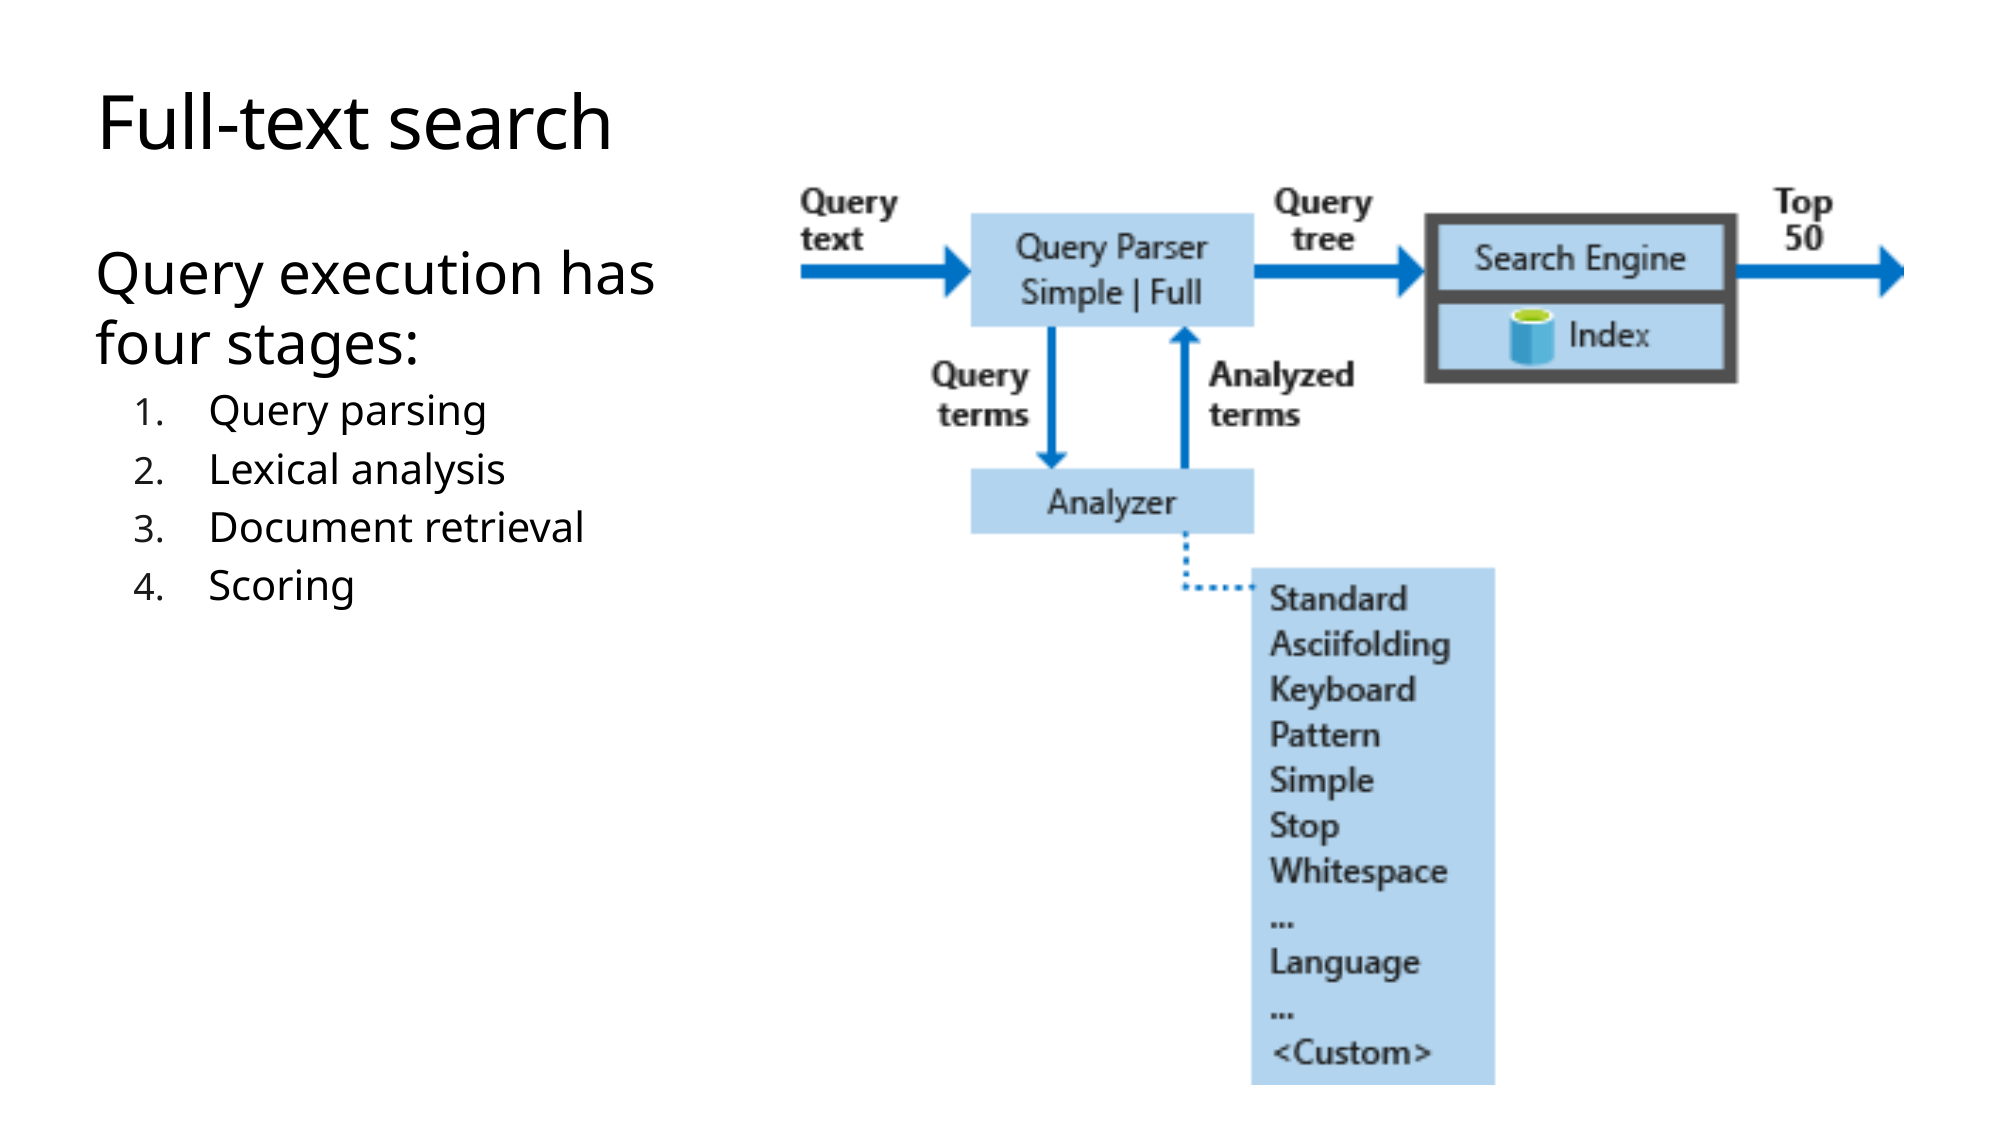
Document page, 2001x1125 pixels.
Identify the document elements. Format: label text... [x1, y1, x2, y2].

picture [798, 183, 1905, 1085]
title Full-text search [96, 75, 1904, 166]
list Query execution has four stages: Query parsing Lexical analysis Document retrieval Scoring [95, 235, 732, 824]
